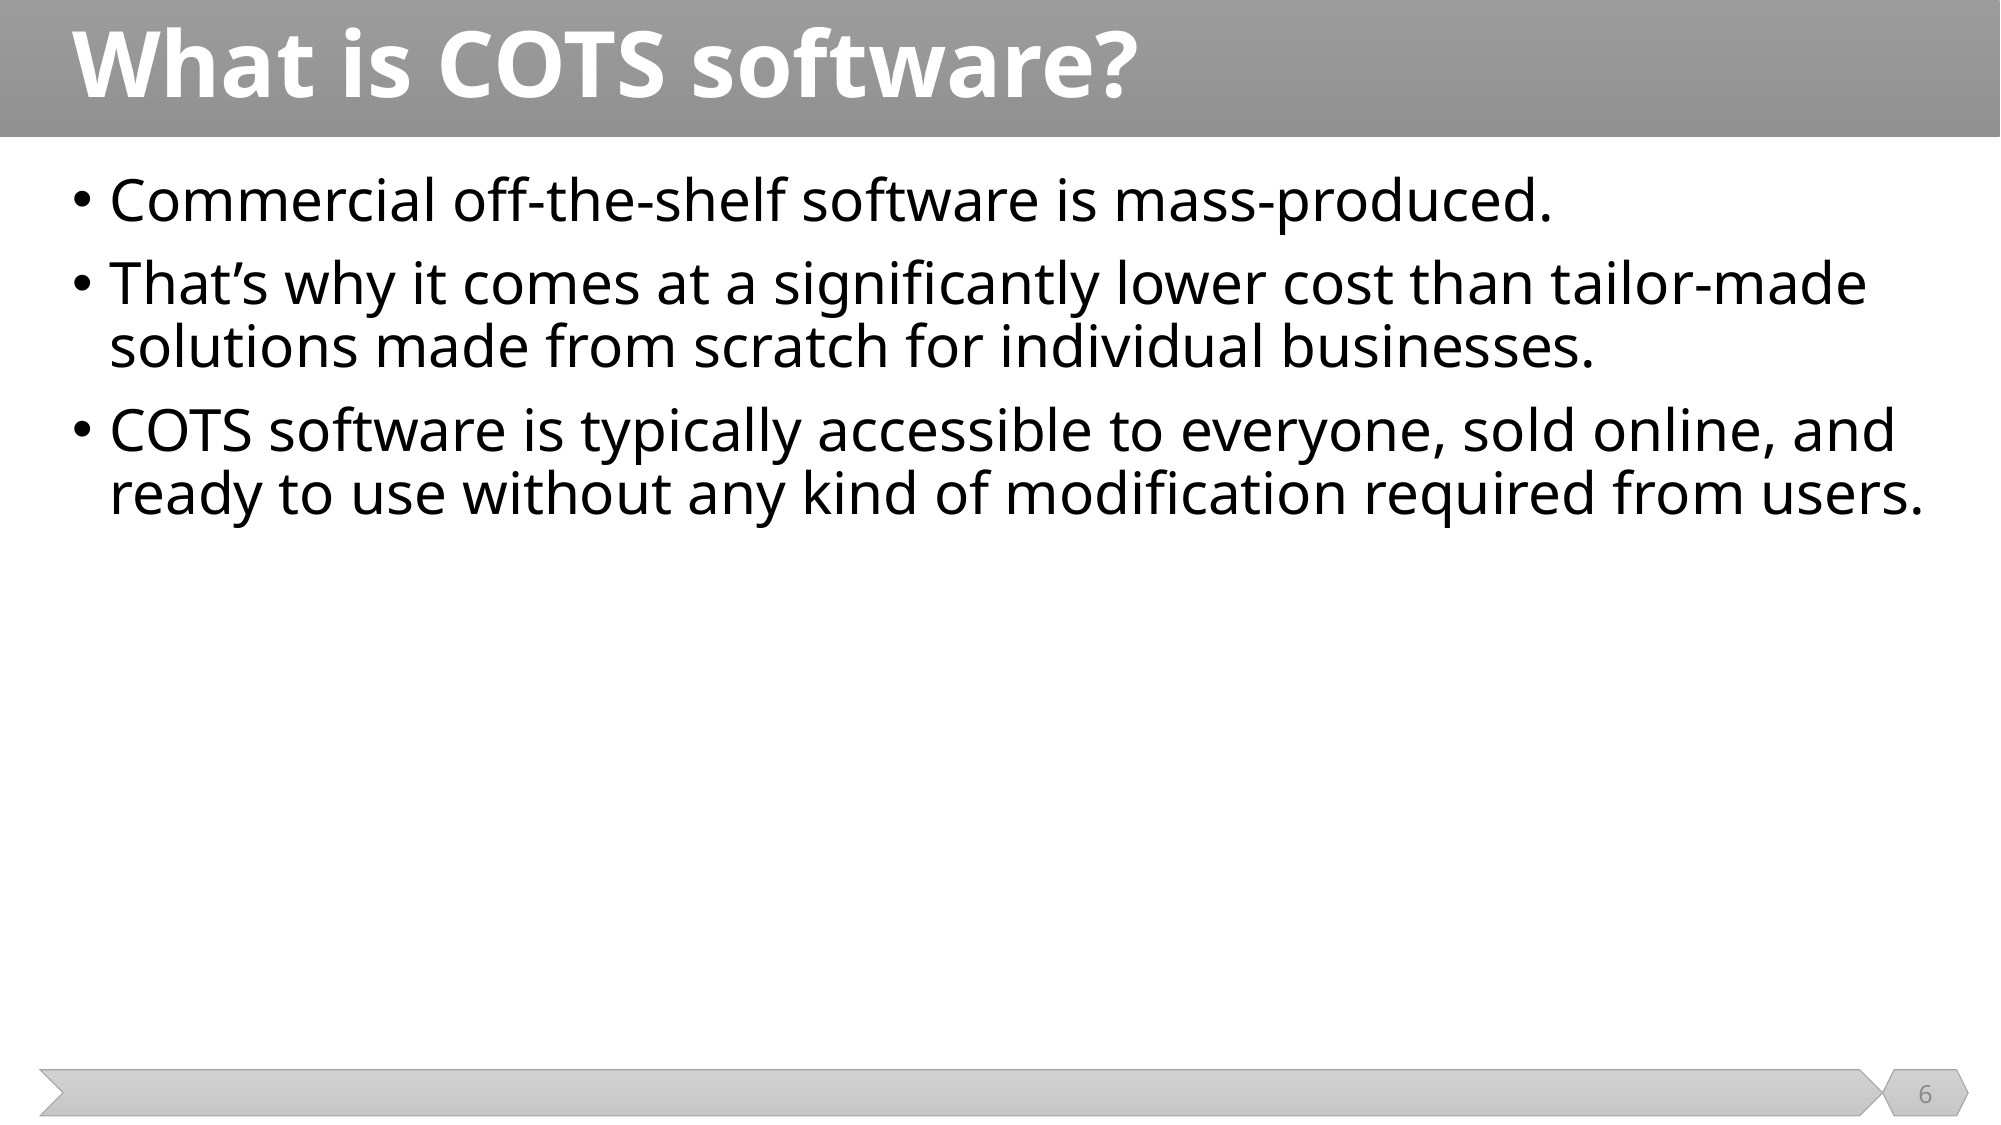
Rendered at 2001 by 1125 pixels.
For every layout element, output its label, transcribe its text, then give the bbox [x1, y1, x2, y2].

list Commercial off-the-shelf software is mass-produced. That’s why it comes at a significantly lower cost than tailor-made solutions made from scratch for individual businesses. COTS software is typically accessible to everyone, sold online, and ready to use without any kind of modification required from users. [56, 163, 1969, 1061]
title What is COTS software? [56, 0, 1969, 137]
slide_number 6 [1882, 1065, 1969, 1125]
